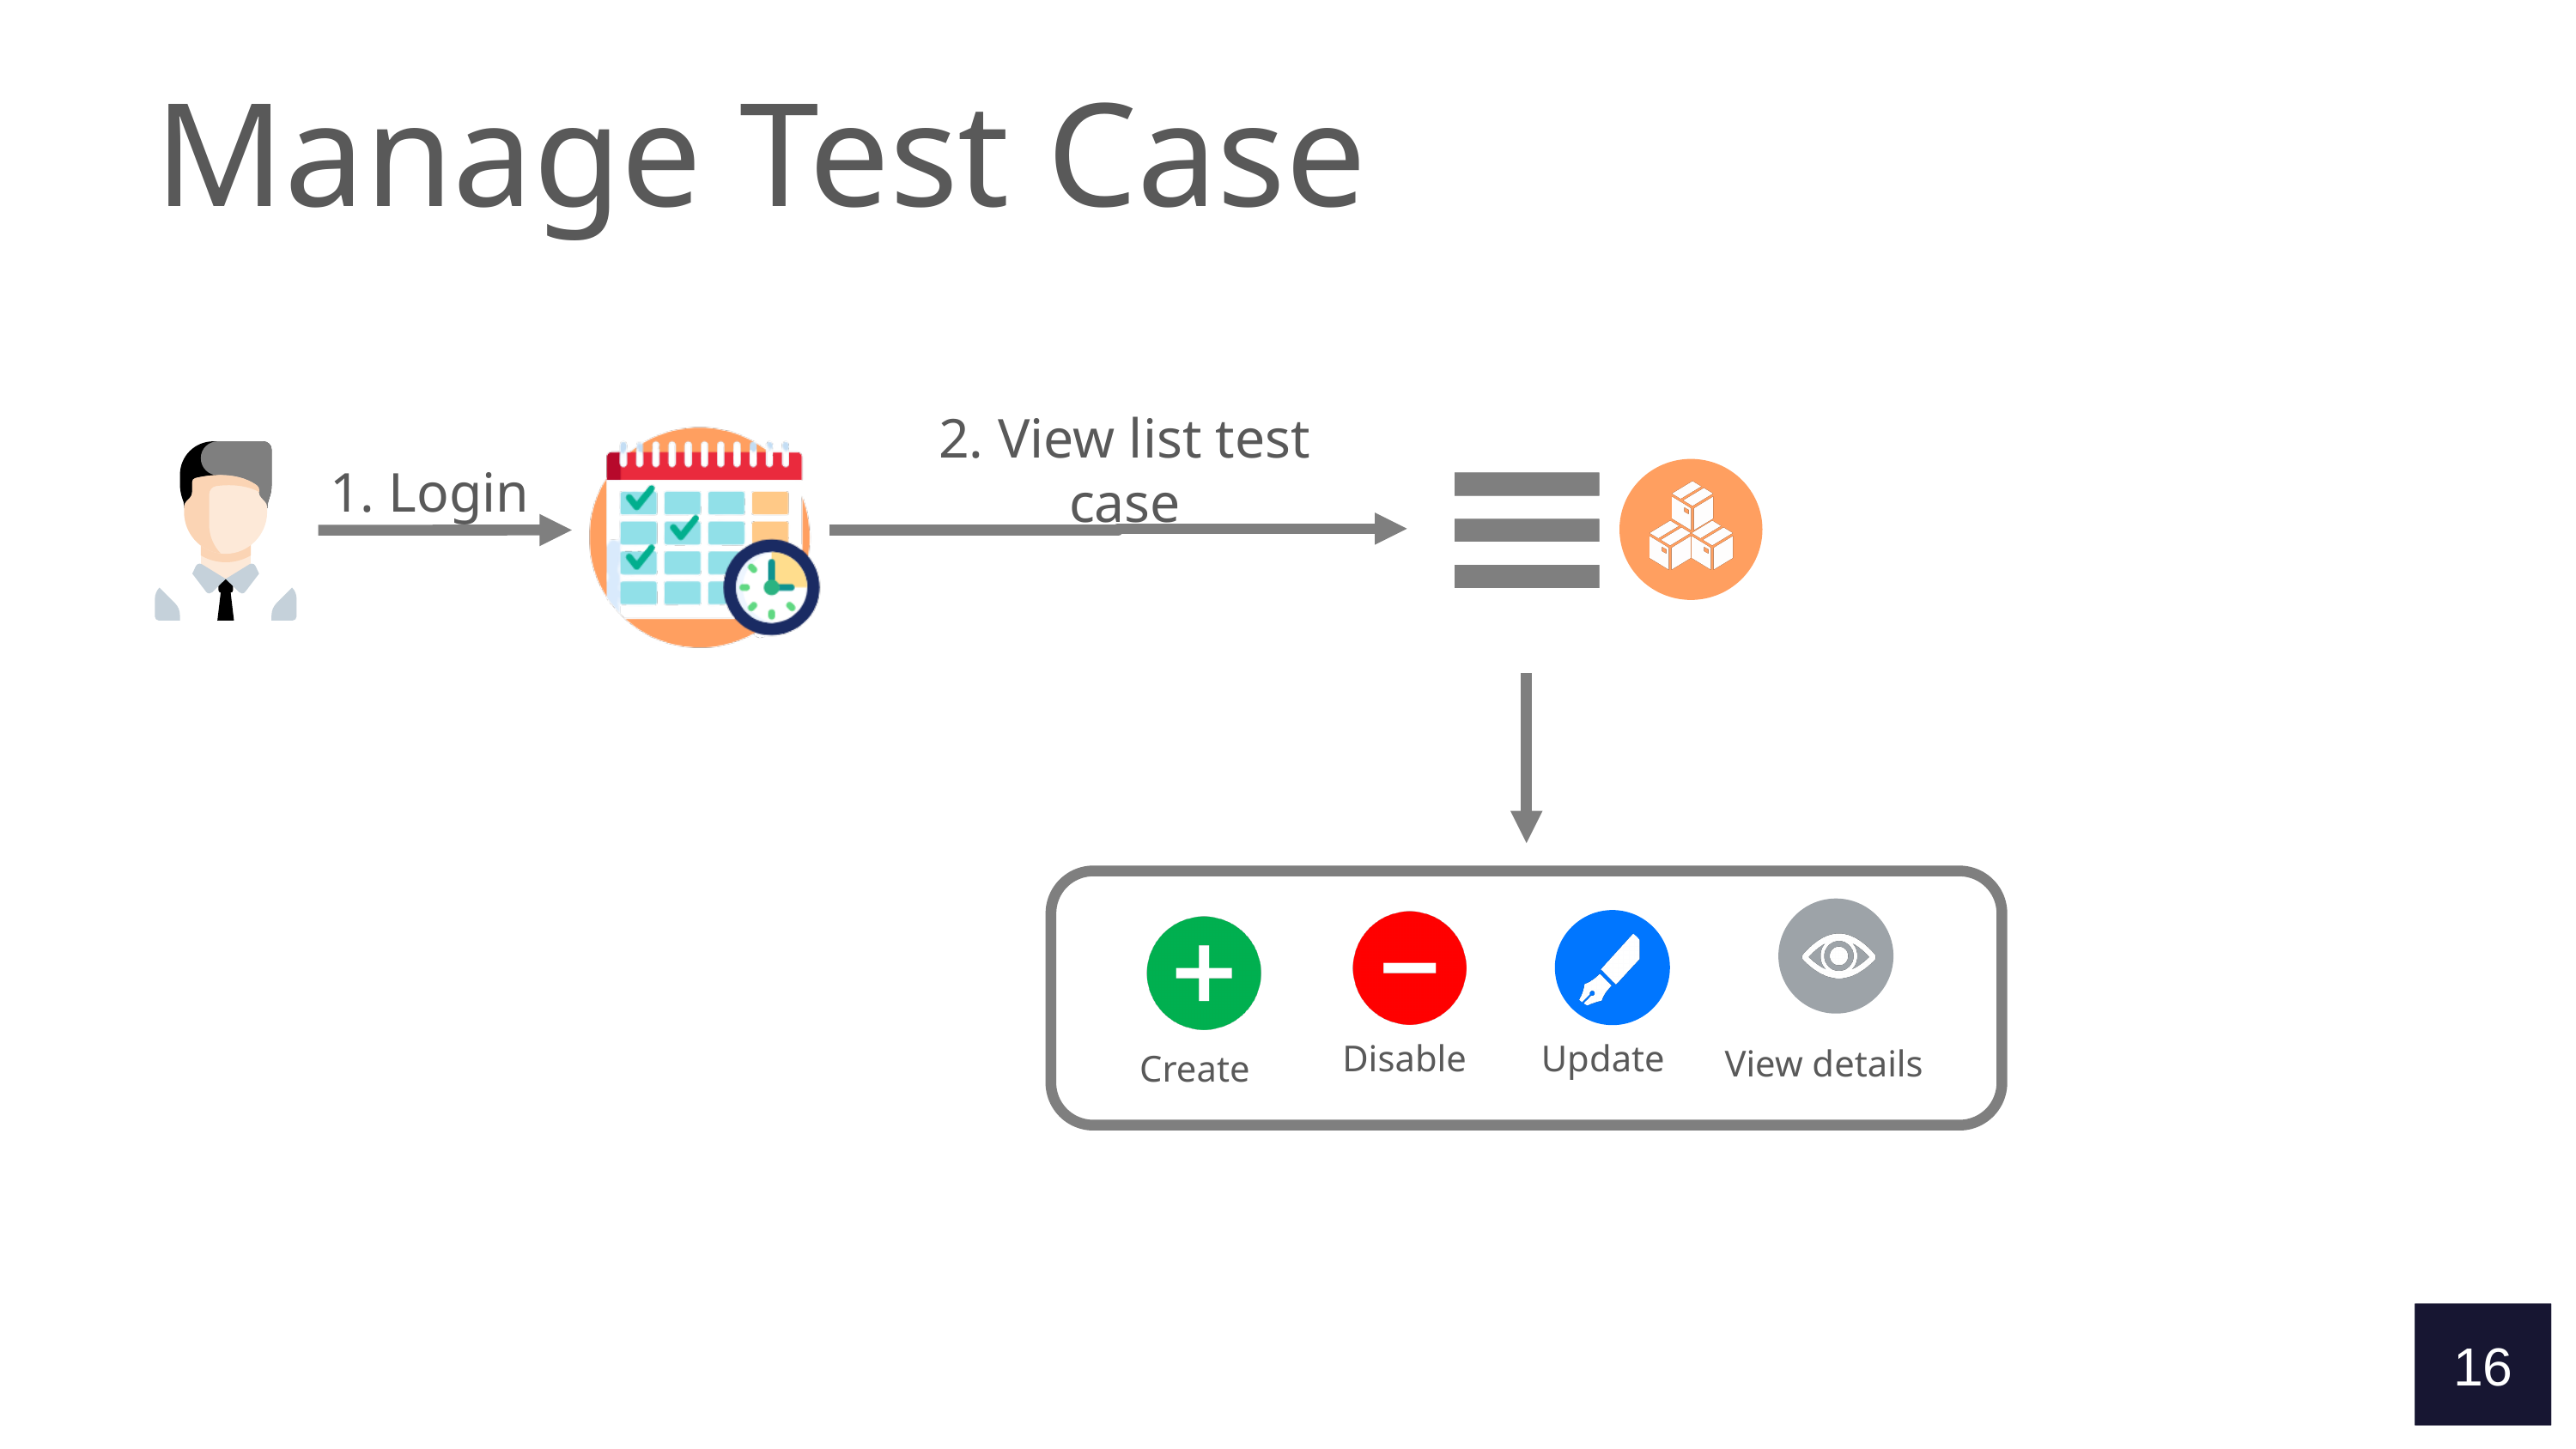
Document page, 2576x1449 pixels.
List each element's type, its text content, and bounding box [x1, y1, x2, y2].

text_box ‹#› [2415, 1303, 2552, 1426]
text_box Manage Test Case [155, 151, 2505, 221]
picture [571, 401, 829, 659]
picture [1433, 438, 1620, 622]
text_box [1050, 870, 2002, 1125]
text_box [1619, 458, 1763, 601]
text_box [155, 440, 297, 621]
text_box 1. Login [330, 426, 567, 524]
text_box 2. View list test case [883, 404, 1367, 524]
